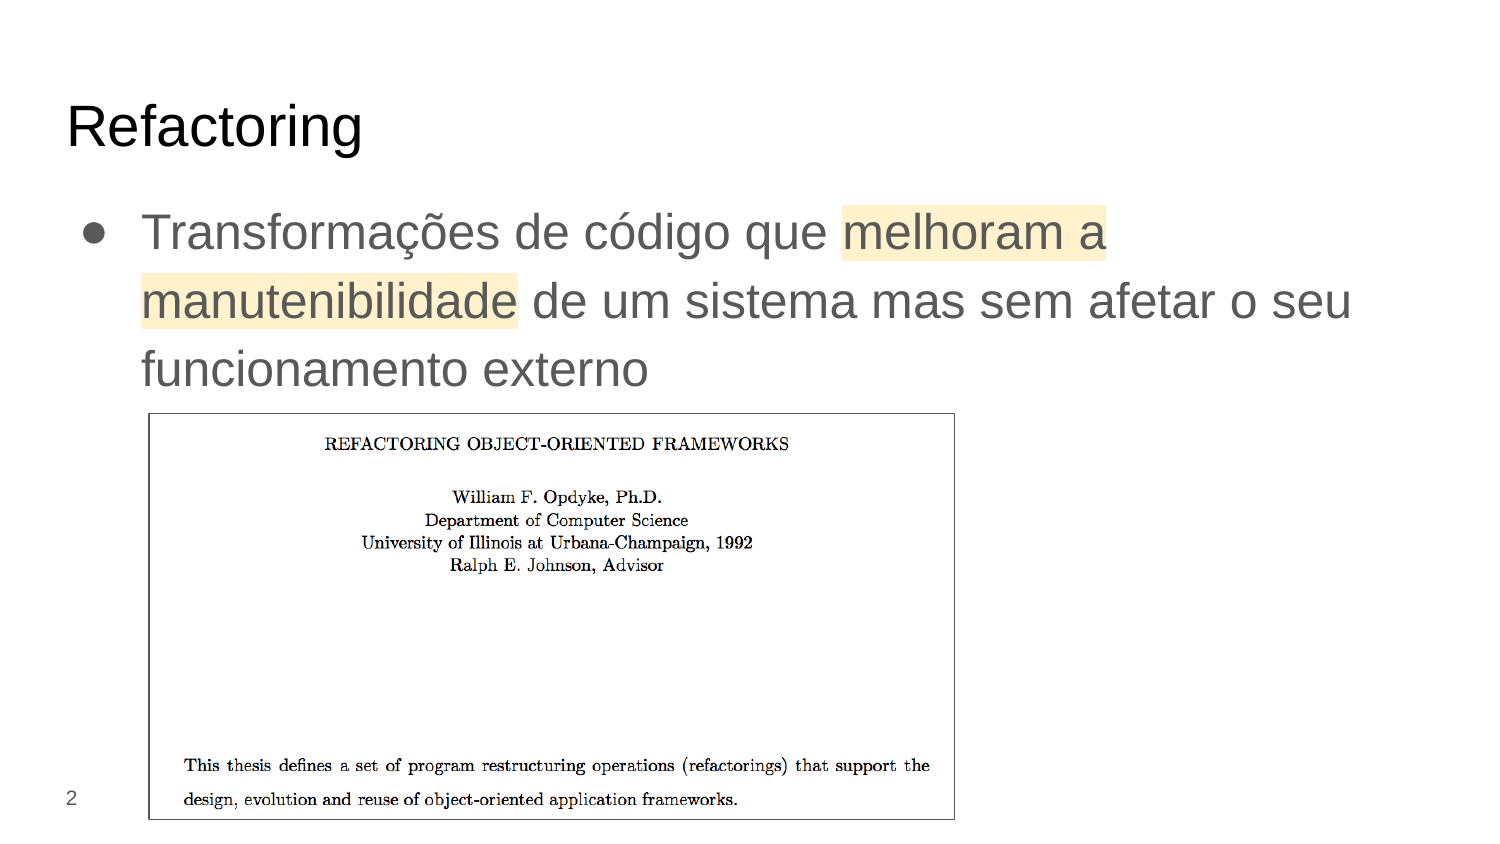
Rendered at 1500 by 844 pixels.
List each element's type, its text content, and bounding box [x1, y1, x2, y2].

text_box ‹#› [2, 764, 93, 830]
picture [149, 414, 955, 819]
list Transformações de código que melhoram a manutenibilidade de um sistema mas sem afetar o seu funcionamento externo [51, 176, 1449, 377]
title Refactoring [51, 72, 1449, 167]
